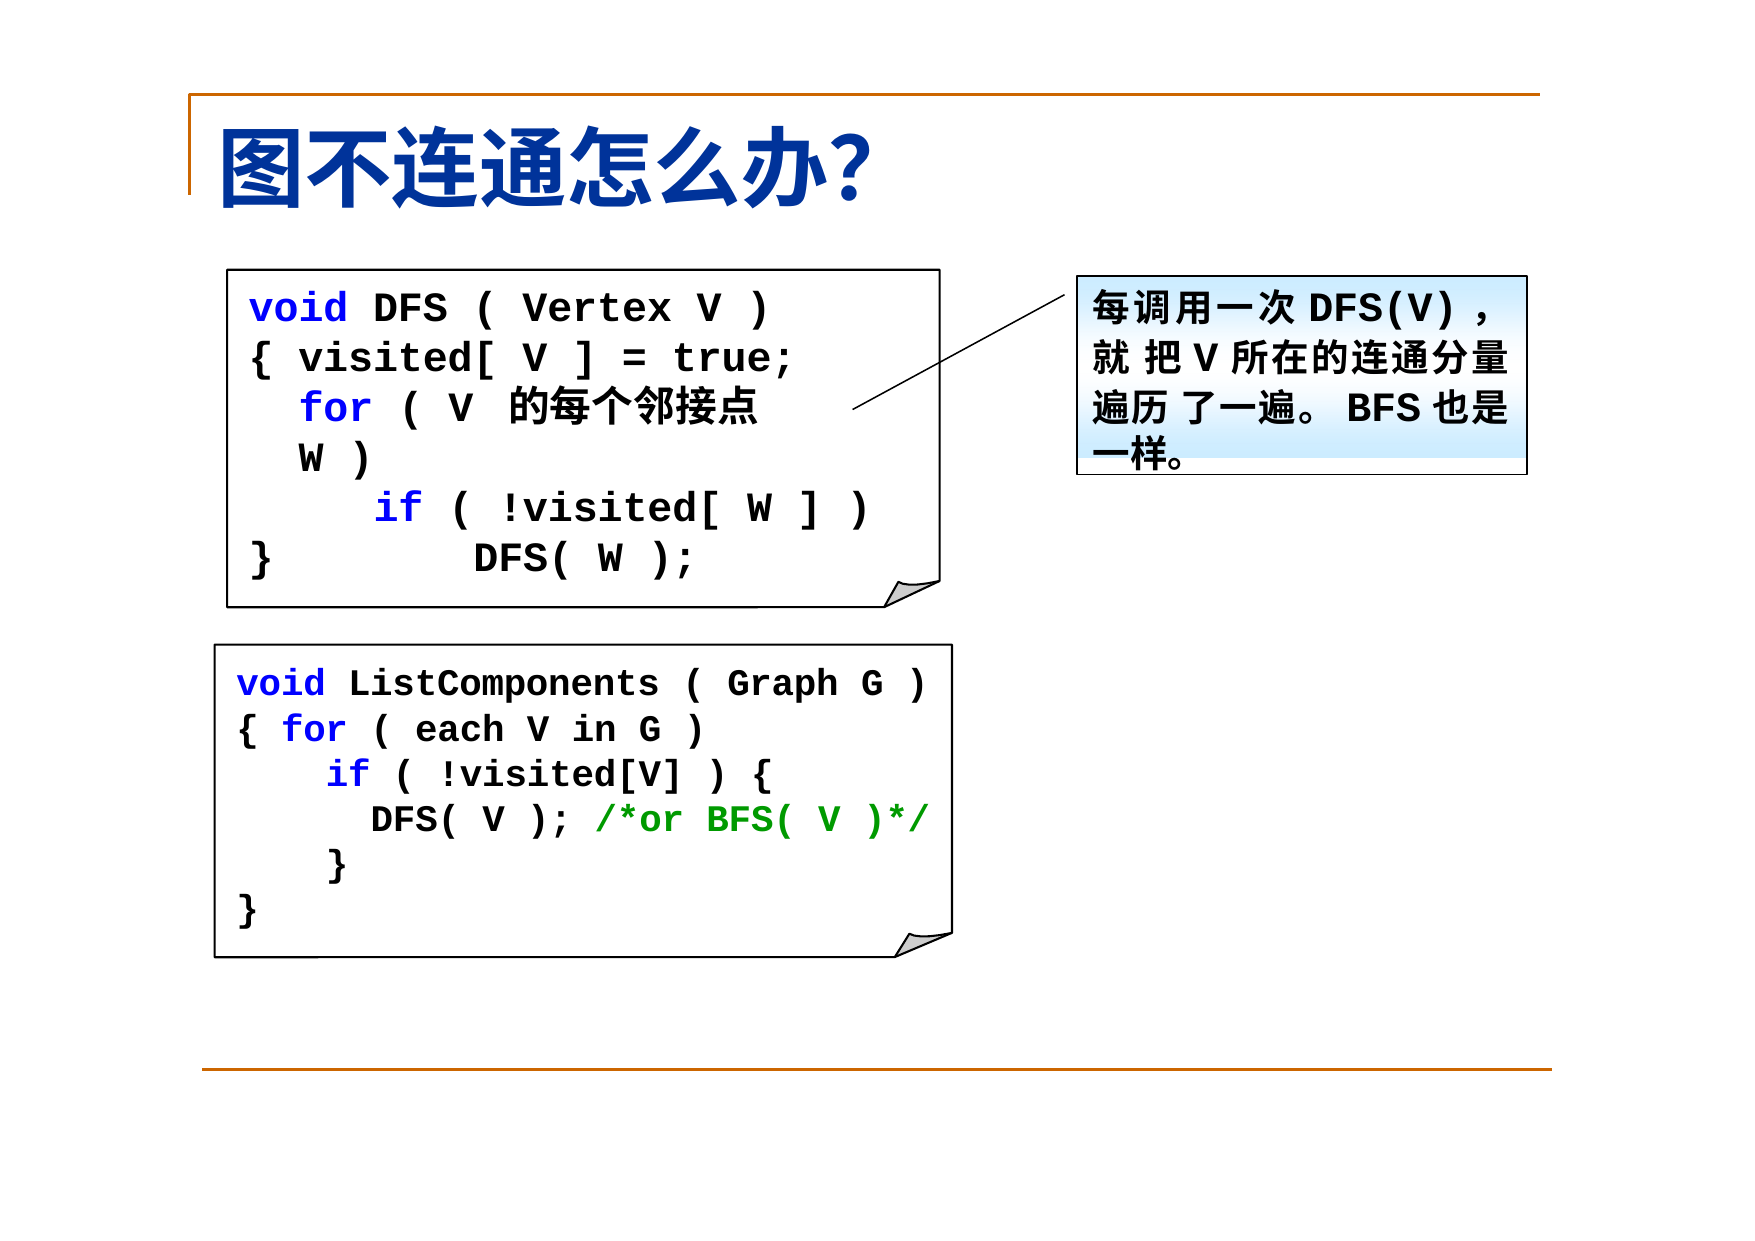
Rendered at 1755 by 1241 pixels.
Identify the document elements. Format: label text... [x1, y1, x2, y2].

text_box [896, 934, 952, 958]
text_box [933, 582, 940, 608]
text_box [227, 269, 940, 608]
text_box [214, 644, 953, 958]
text_box void DFS ( Vertex V ) { visited[ V ] = true; for ( V 的每个邻接点 W ) if ( !visited[ W ] ) DFS( W ); [246, 277, 876, 527]
text_box } void ListComponents ( Graph G ) { for ( each V in G ) if ( !visited[V] ) { DFS( V ); /*or BFS( V )*/ } } [234, 527, 933, 929]
title 图不连通怎么办？ [215, 111, 922, 321]
text_box 每调用一次DFS(V)，就 把V所在的连通分量遍历 了一遍。BFS也是一样。 [1077, 276, 1527, 475]
text_box [894, 932, 953, 958]
